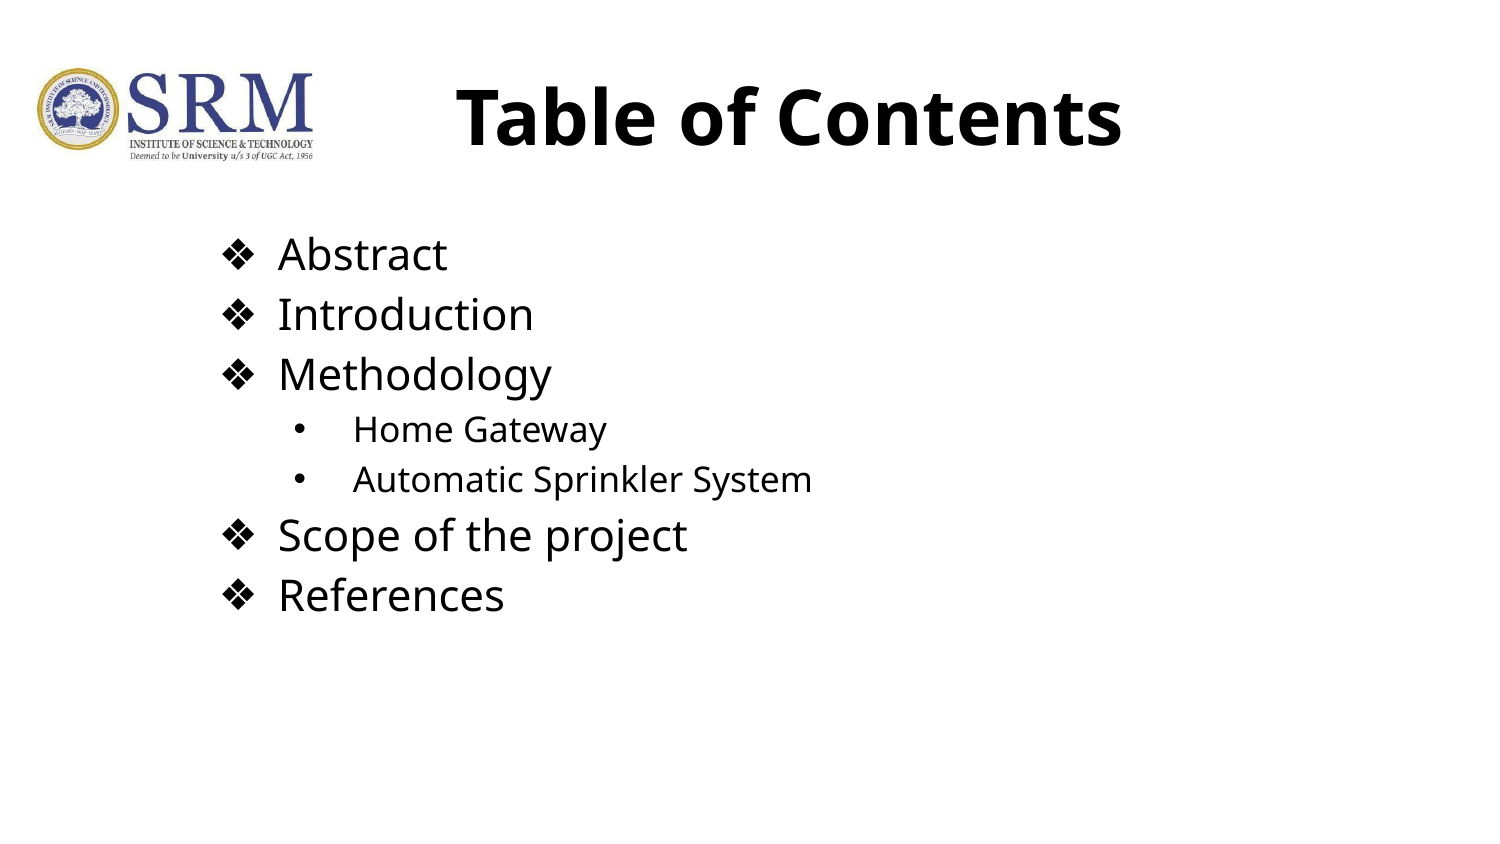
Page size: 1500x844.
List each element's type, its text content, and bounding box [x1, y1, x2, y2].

title Table of Contents [212, 39, 1368, 190]
list Abstract Introduction Methodology Home Gateway Automatic Sprinkler System Scope of the project References [187, 219, 1343, 698]
picture [37, 67, 313, 162]
